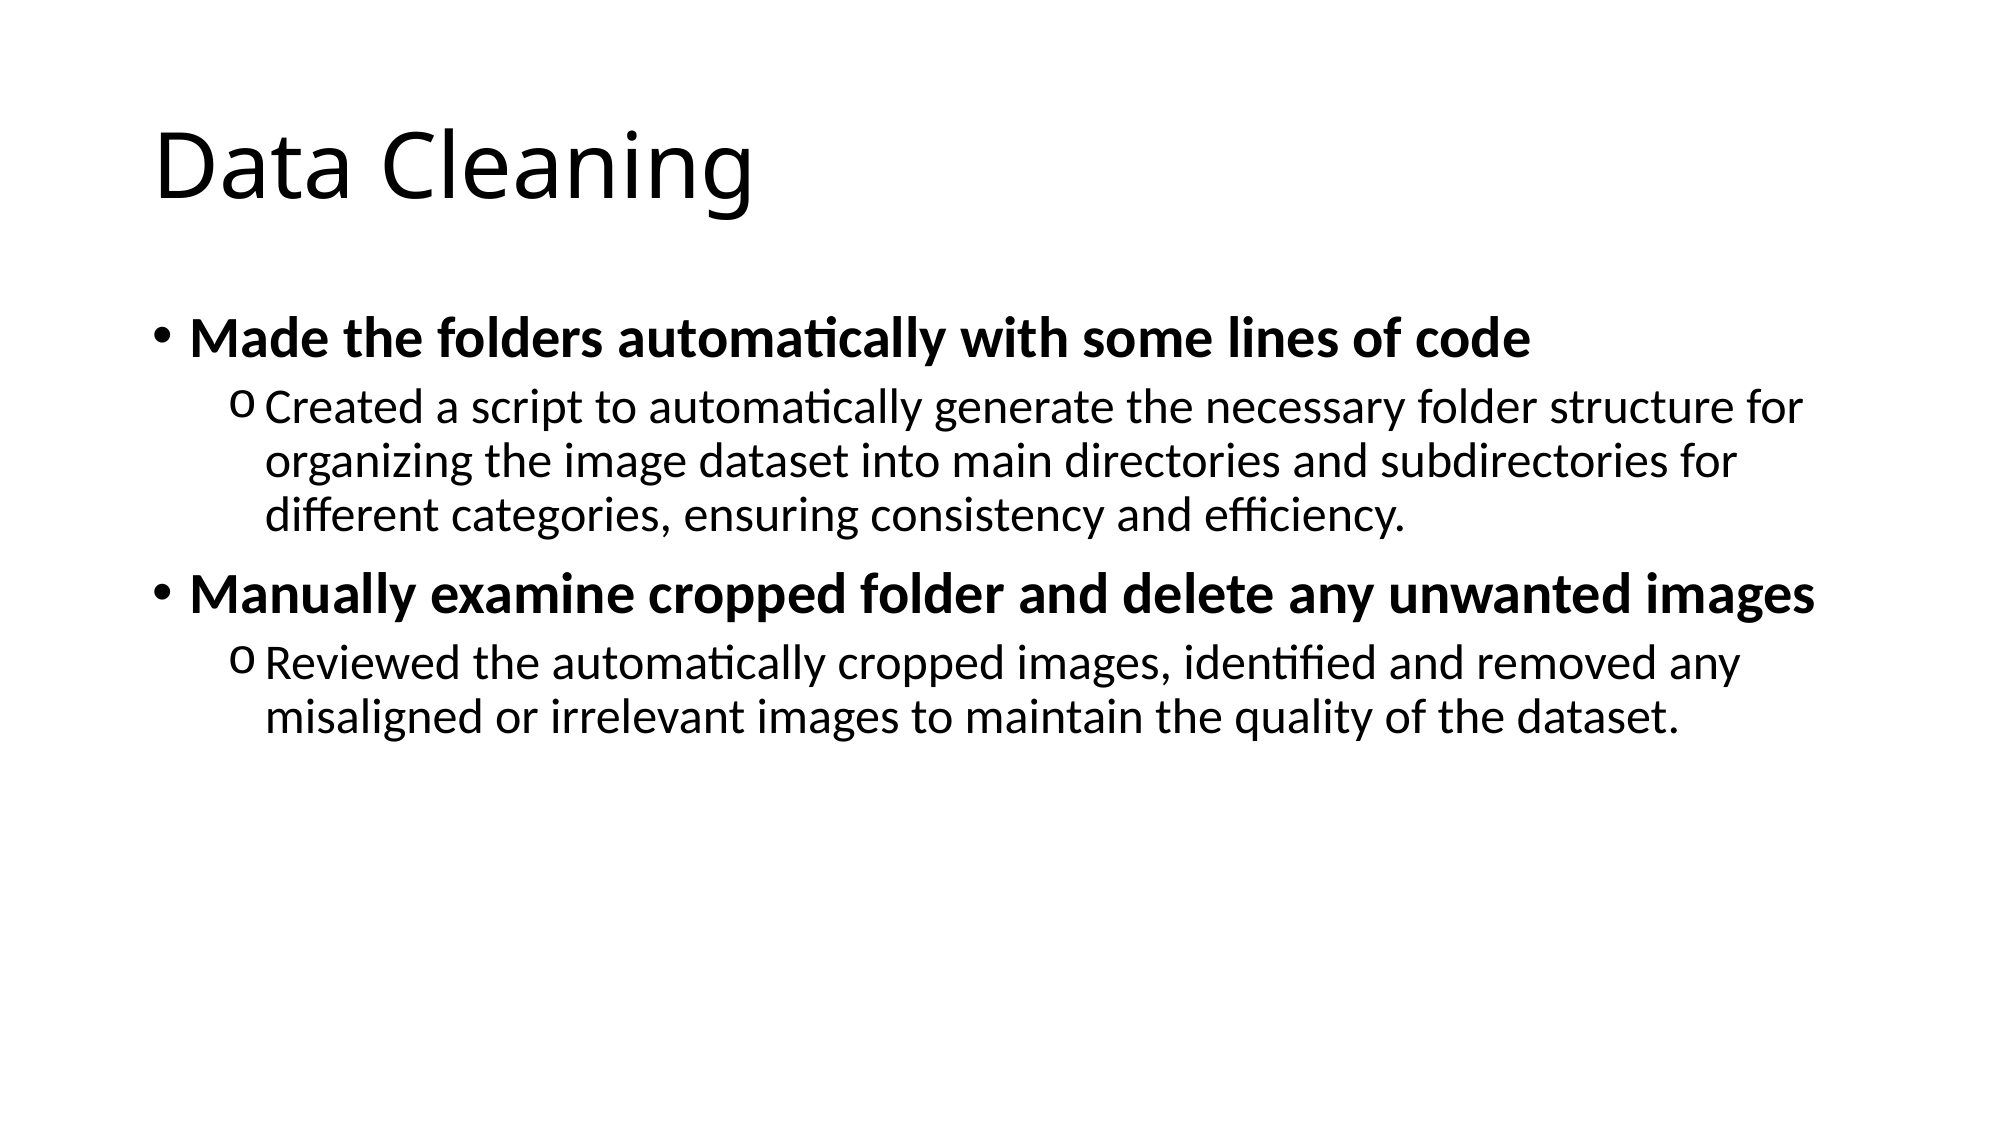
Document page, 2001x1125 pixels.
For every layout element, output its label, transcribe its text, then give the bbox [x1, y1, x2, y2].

title Data Cleaning [137, 59, 1863, 278]
list Made the folders automatically with some lines of code Created a script to automatically generate the necessary folder structure for organizing the image dataset into main directories and subdirectories for different categories, ensuring consistency and efficiency. Manually examine cropped folder and delete any unwanted images Reviewed the automatically cropped images, identified and removed any misaligned or irrelevant images to maintain the quality of the dataset. [137, 299, 1863, 1014]
